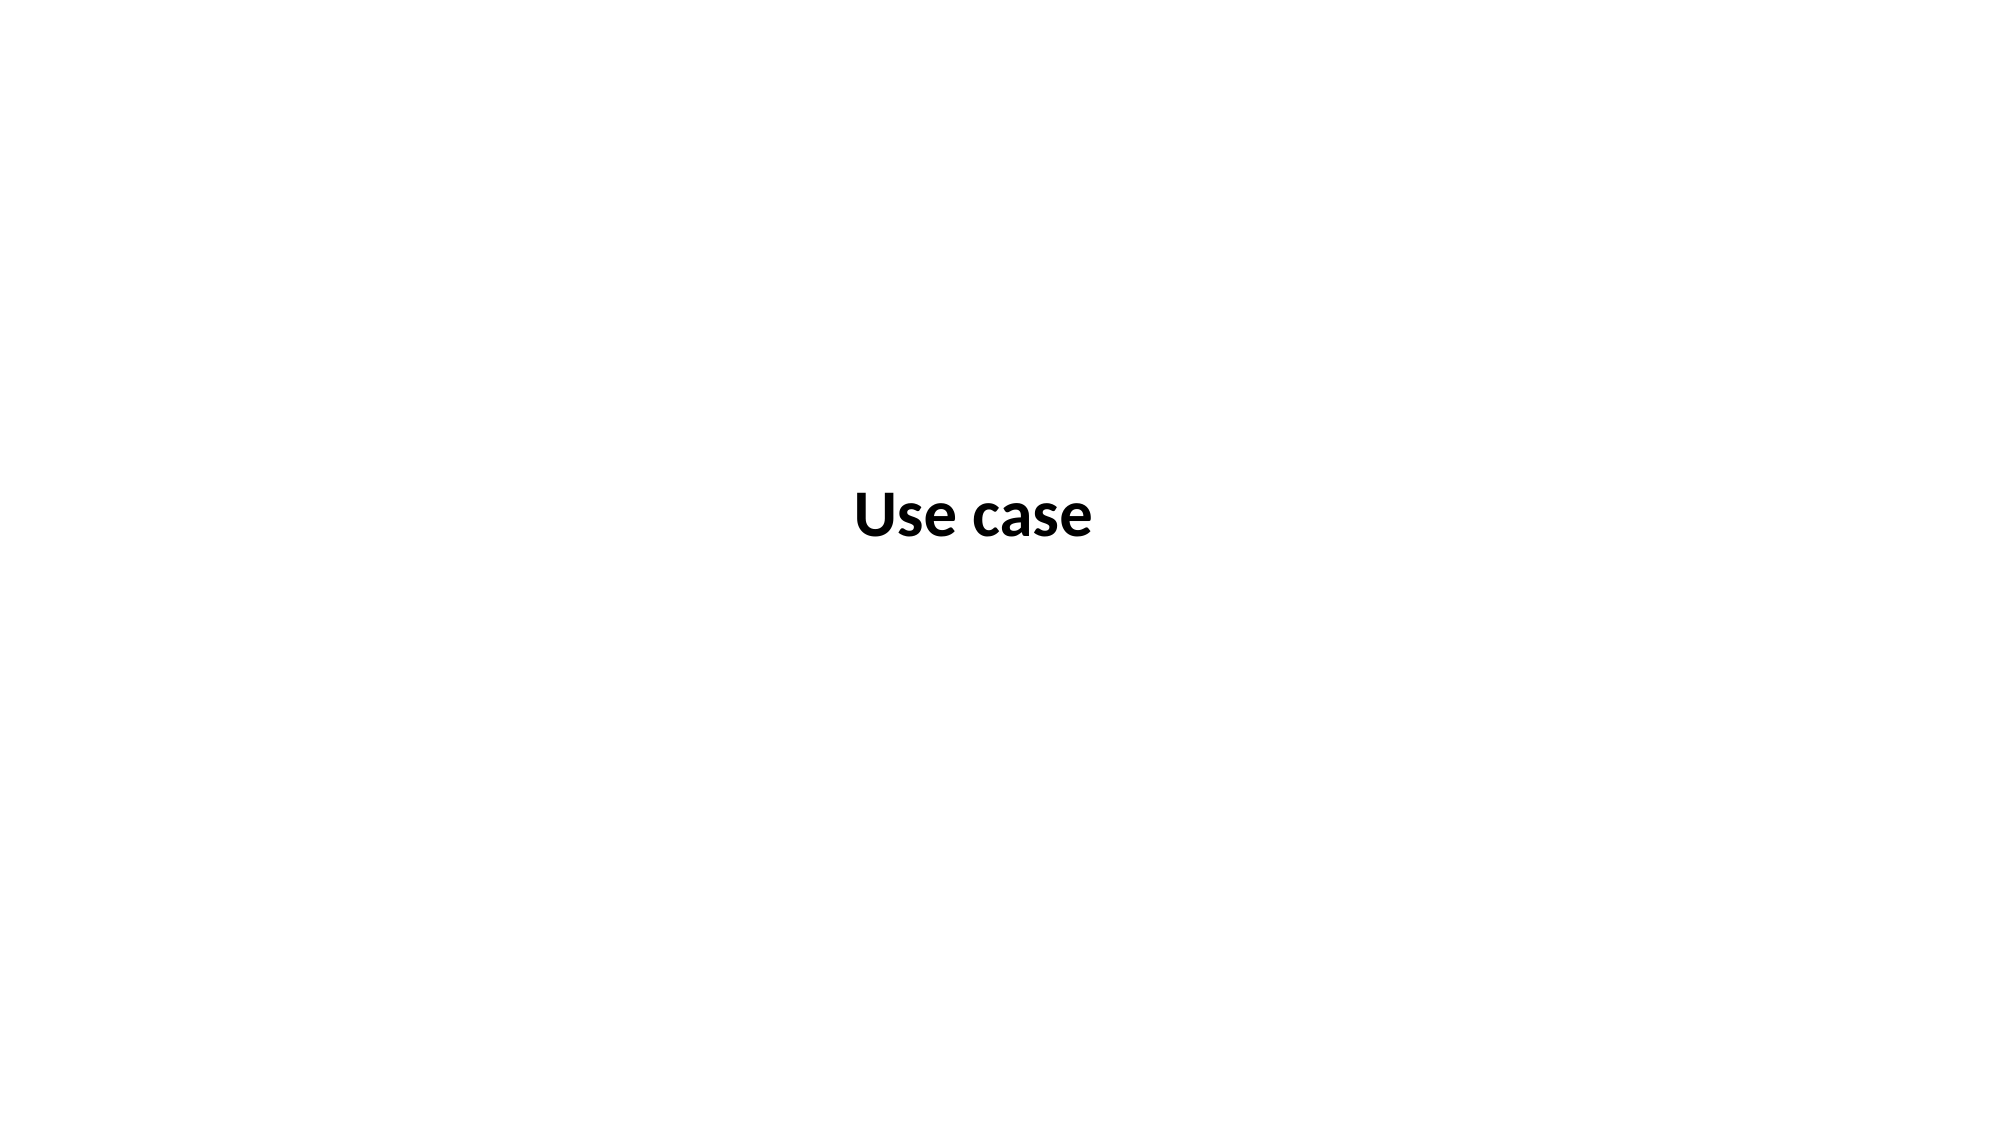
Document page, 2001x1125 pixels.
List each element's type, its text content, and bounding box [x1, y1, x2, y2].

text_box Use case [838, 462, 1124, 558]
